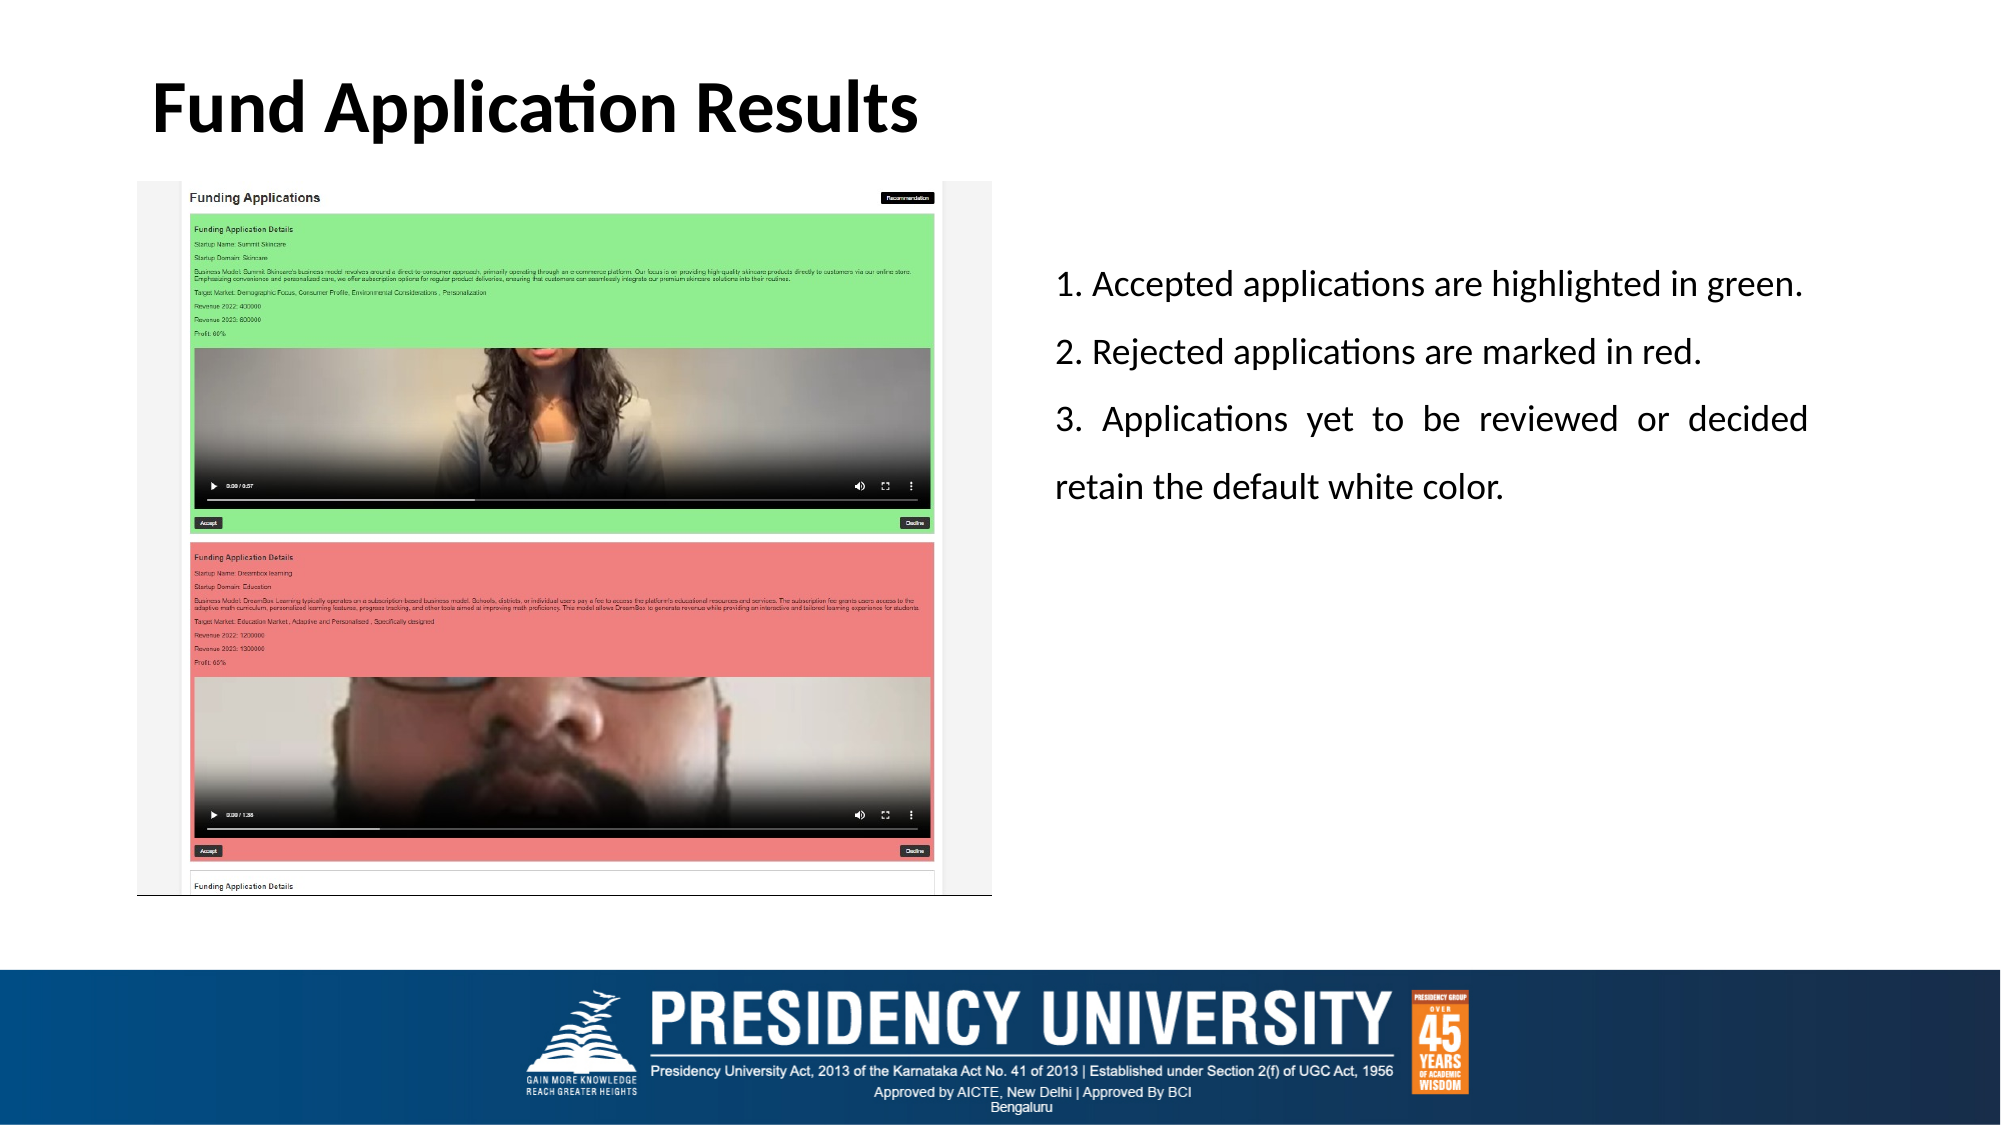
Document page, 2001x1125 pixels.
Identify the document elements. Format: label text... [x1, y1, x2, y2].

picture [0, 0, 2001, 1125]
text_box 1. Accepted applications are highlighted in green. 2. Rejected applications are marked in red. 3. Applications yet to be reviewed or decided retain the default white color. [1040, 229, 1825, 560]
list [137, 181, 992, 896]
title Fund Application Results [137, 0, 1863, 218]
